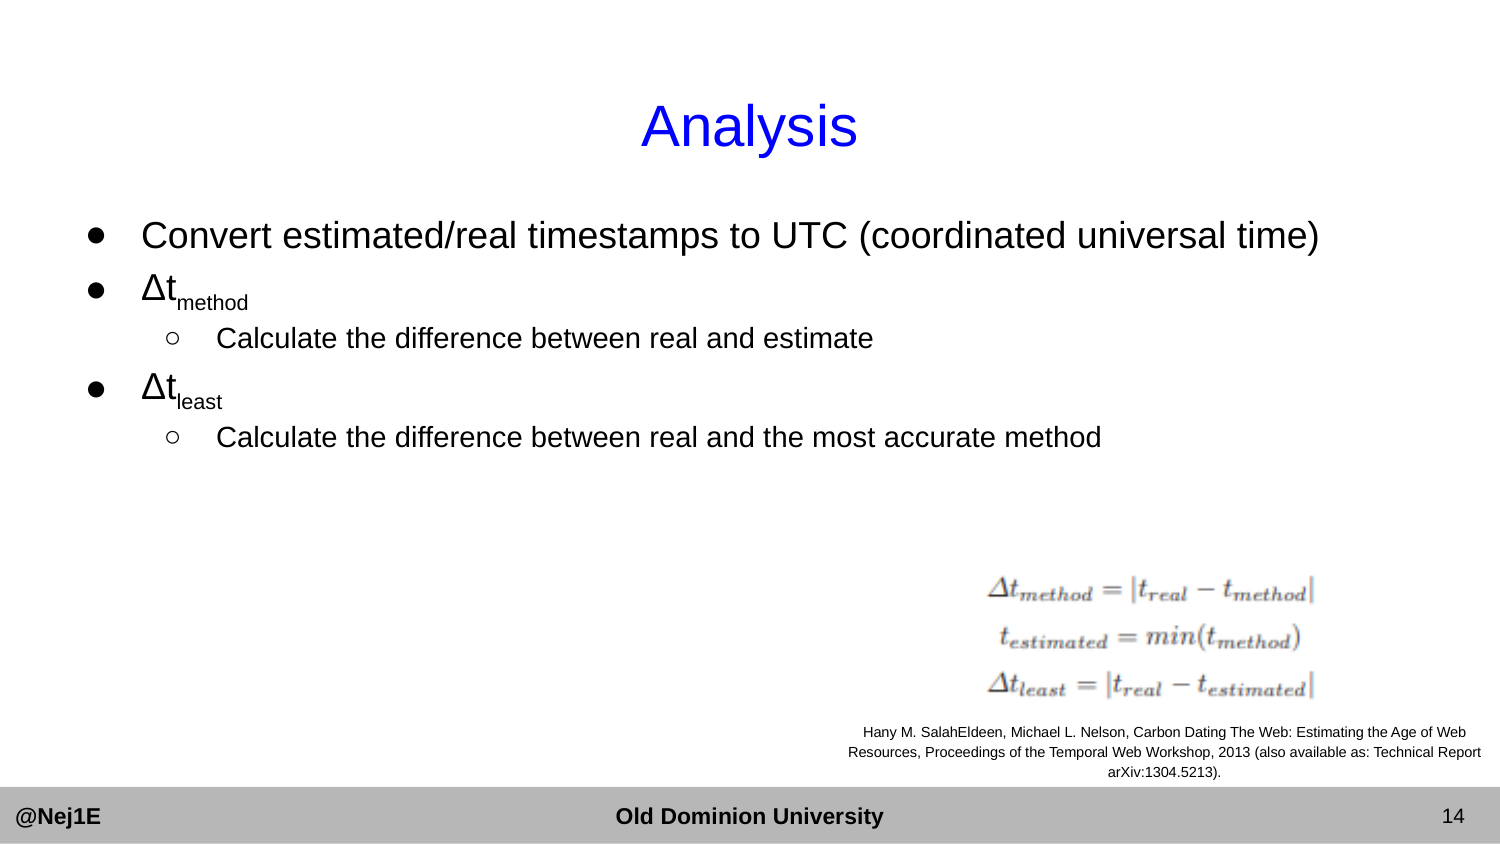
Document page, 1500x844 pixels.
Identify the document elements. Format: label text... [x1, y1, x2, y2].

text_box Hany M. SalahEldeen, Michael L. Nelson, Carbon Dating The Web: Estimating the Age of Web Resources, Proceedings of the Temporal Web Workshop, 2013 (also available as: Technical Report arXiv:1304.5213). [829, 710, 1500, 790]
title Analysis [51, 72, 1449, 167]
list Convert estimated/real timestamps to UTC (coordinated universal time) Δtmethod Calculate the difference between real and estimate Δtleast Calculate the difference between real and the most accurate method [51, 189, 1449, 750]
picture [965, 561, 1365, 711]
slide_number ‹#› [1389, 790, 1480, 844]
